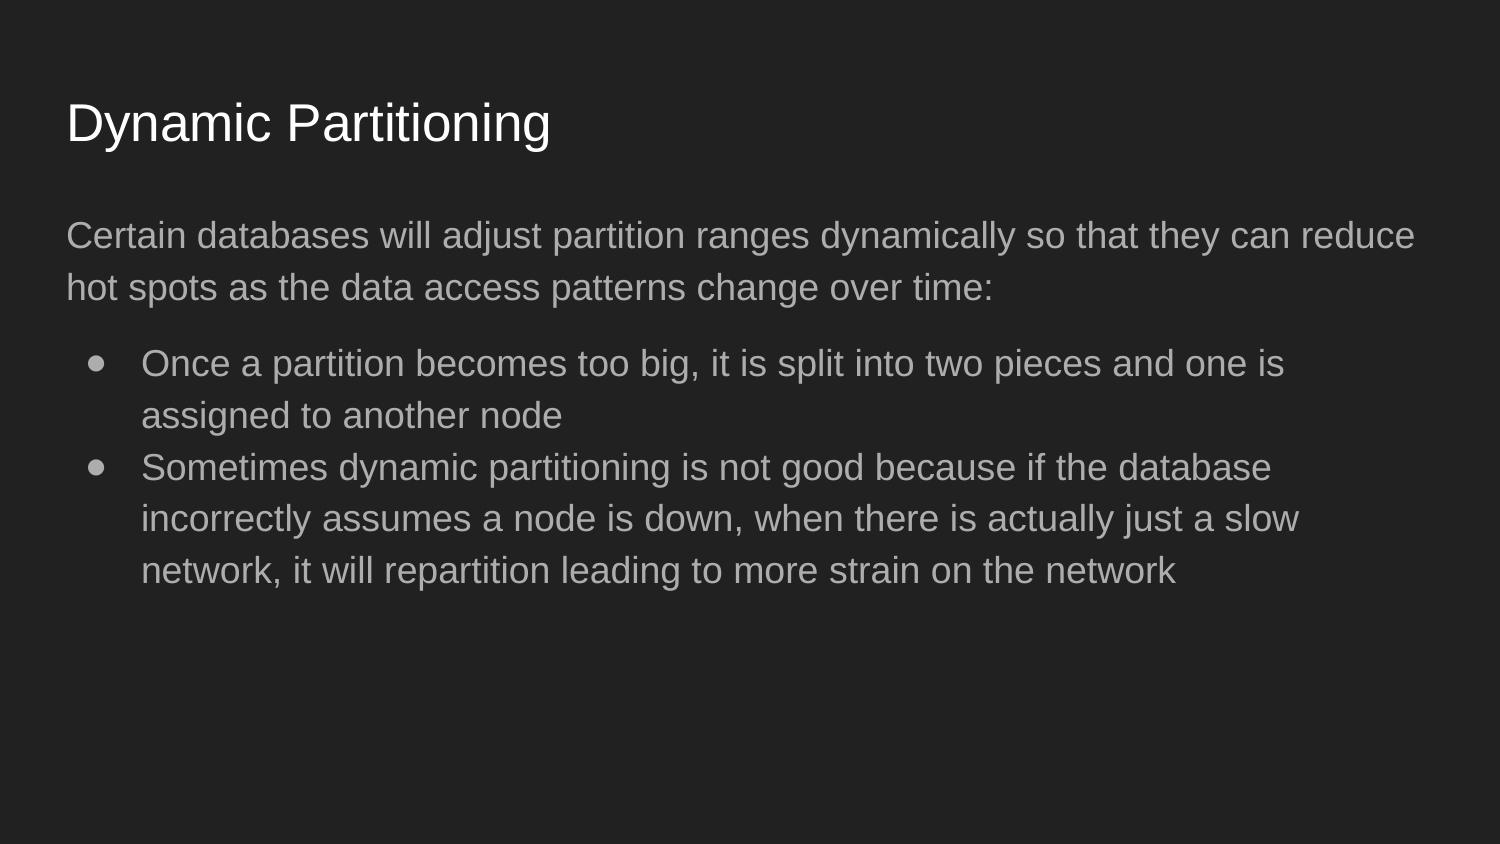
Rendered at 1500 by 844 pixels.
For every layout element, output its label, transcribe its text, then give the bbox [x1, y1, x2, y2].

list Certain databases will adjust partition ranges dynamically so that they can reduce hot spots as the data access patterns change over time: Once a partition becomes too big, it is split into two pieces and one is assigned to another node Sometimes dynamic partitioning is not good because if the database incorrectly assumes a node is down, when there is actually just a slow network, it will repartition leading to more strain on the network [51, 189, 1449, 750]
title Dynamic Partitioning [51, 72, 1449, 167]
